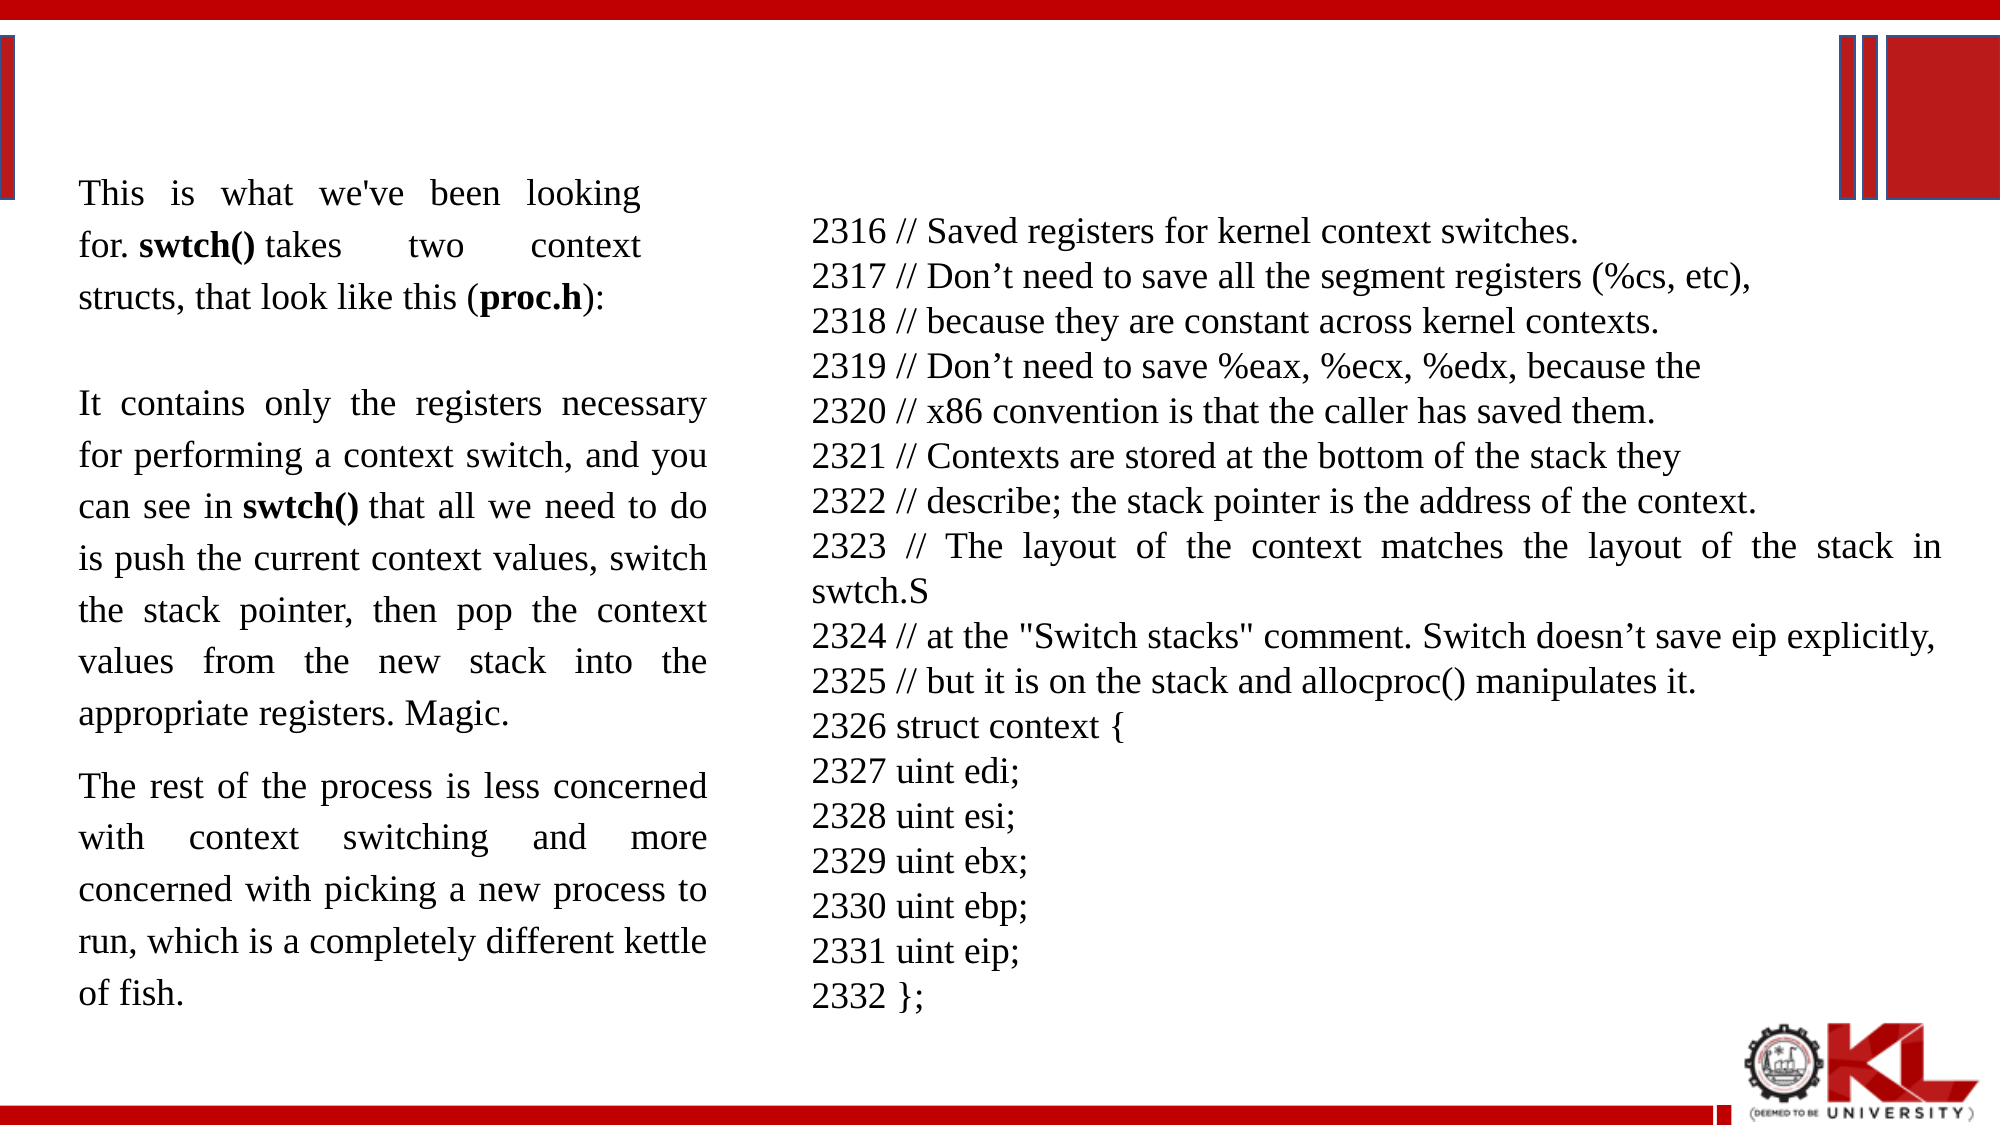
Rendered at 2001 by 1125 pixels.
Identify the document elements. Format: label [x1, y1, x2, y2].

text_box [0, 0, 2000, 1125]
